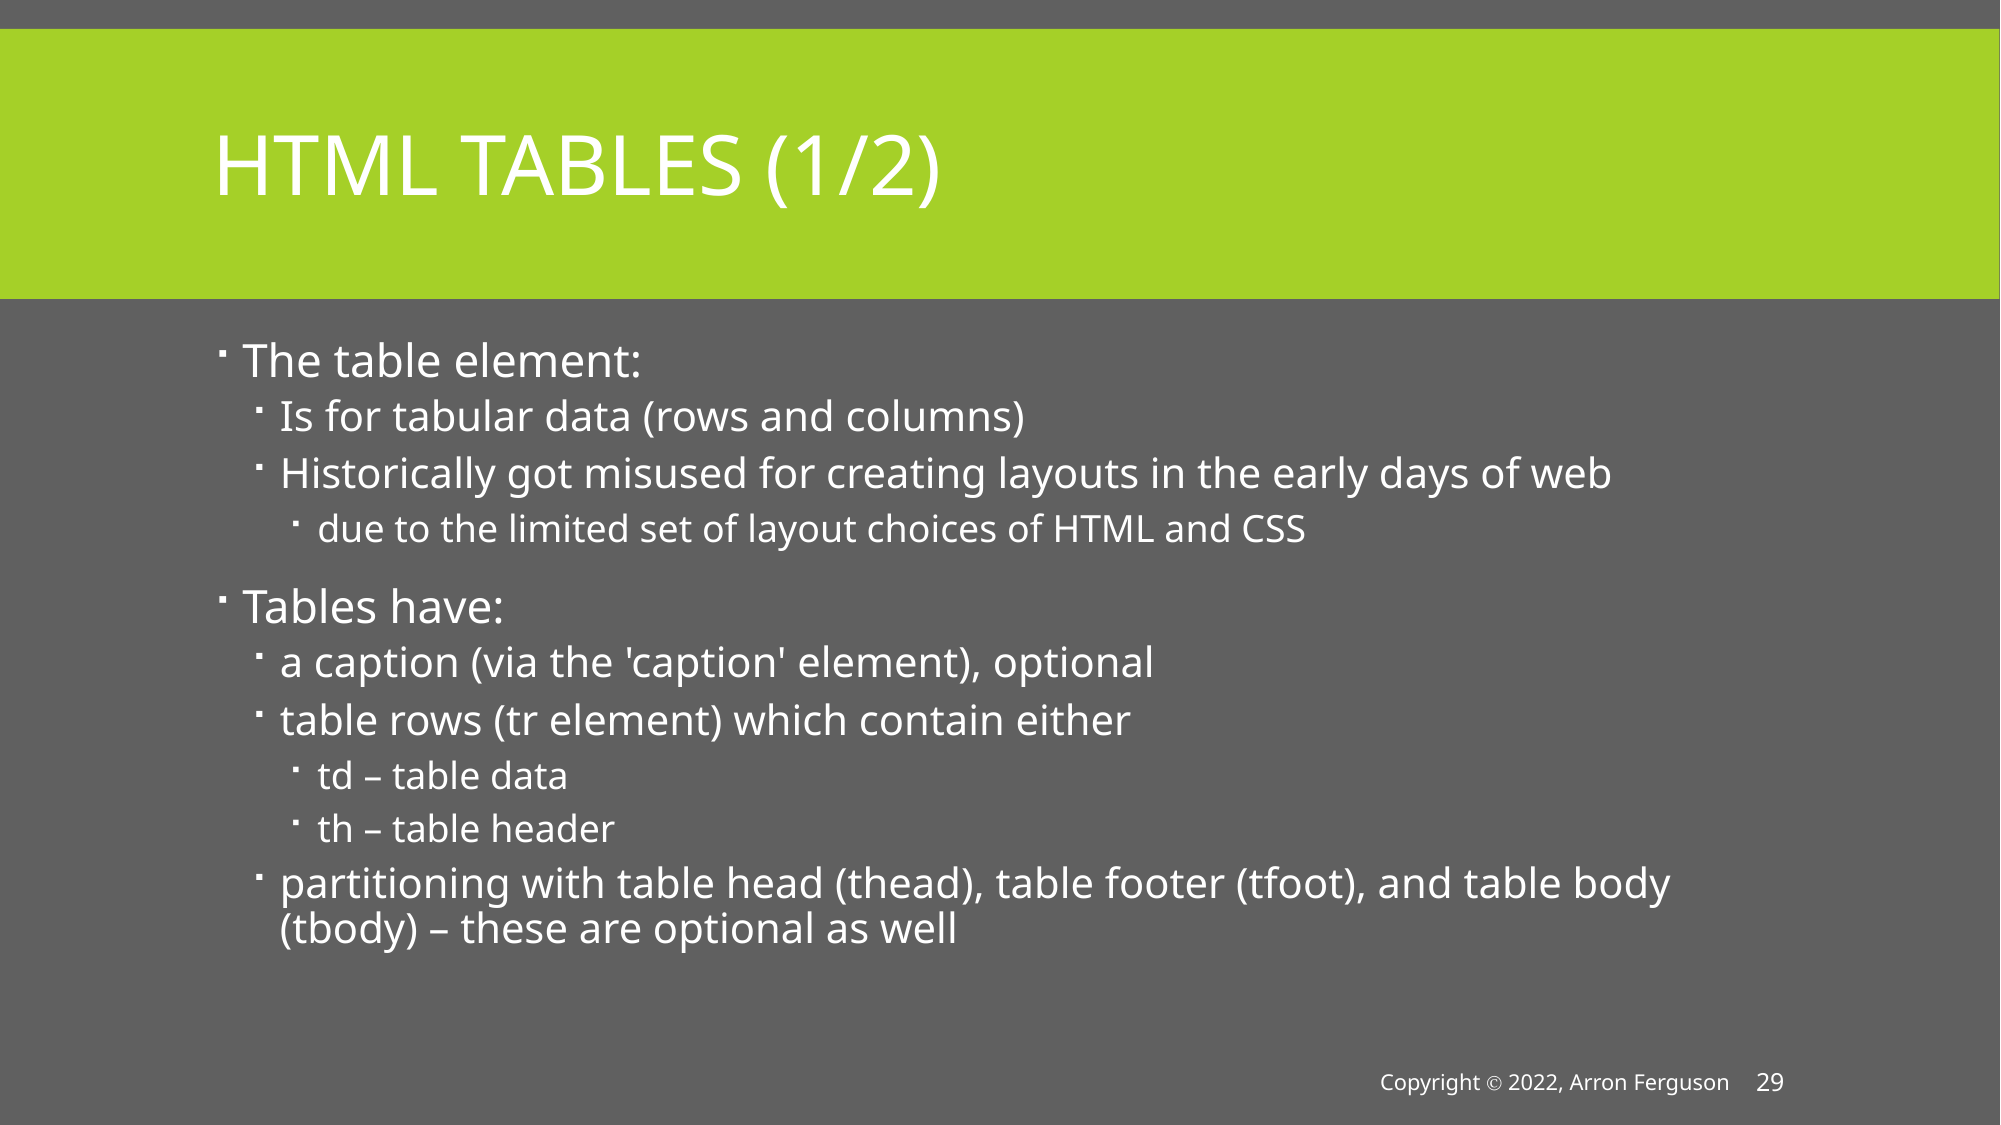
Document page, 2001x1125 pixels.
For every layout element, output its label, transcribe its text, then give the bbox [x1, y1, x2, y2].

list The table element: Is for tabular data (rows and columns) Historically got misused for creating layouts in the early days of web due to the limited set of layout choices of HTML and CSS Tables have: a caption (via the 'caption' element), optional table rows (tr element) which contain either td – table data th – table header partitioning with table head (thead), table footer (tfoot), and table body (tbody) – these are optional as well [197, 329, 1803, 1020]
slide_number 29 [1748, 1053, 1904, 1114]
footer Copyright Ⓒ 2022, Arron Ferguson [918, 1053, 1746, 1114]
title HTML Tables (1/2) [197, 46, 1803, 295]
